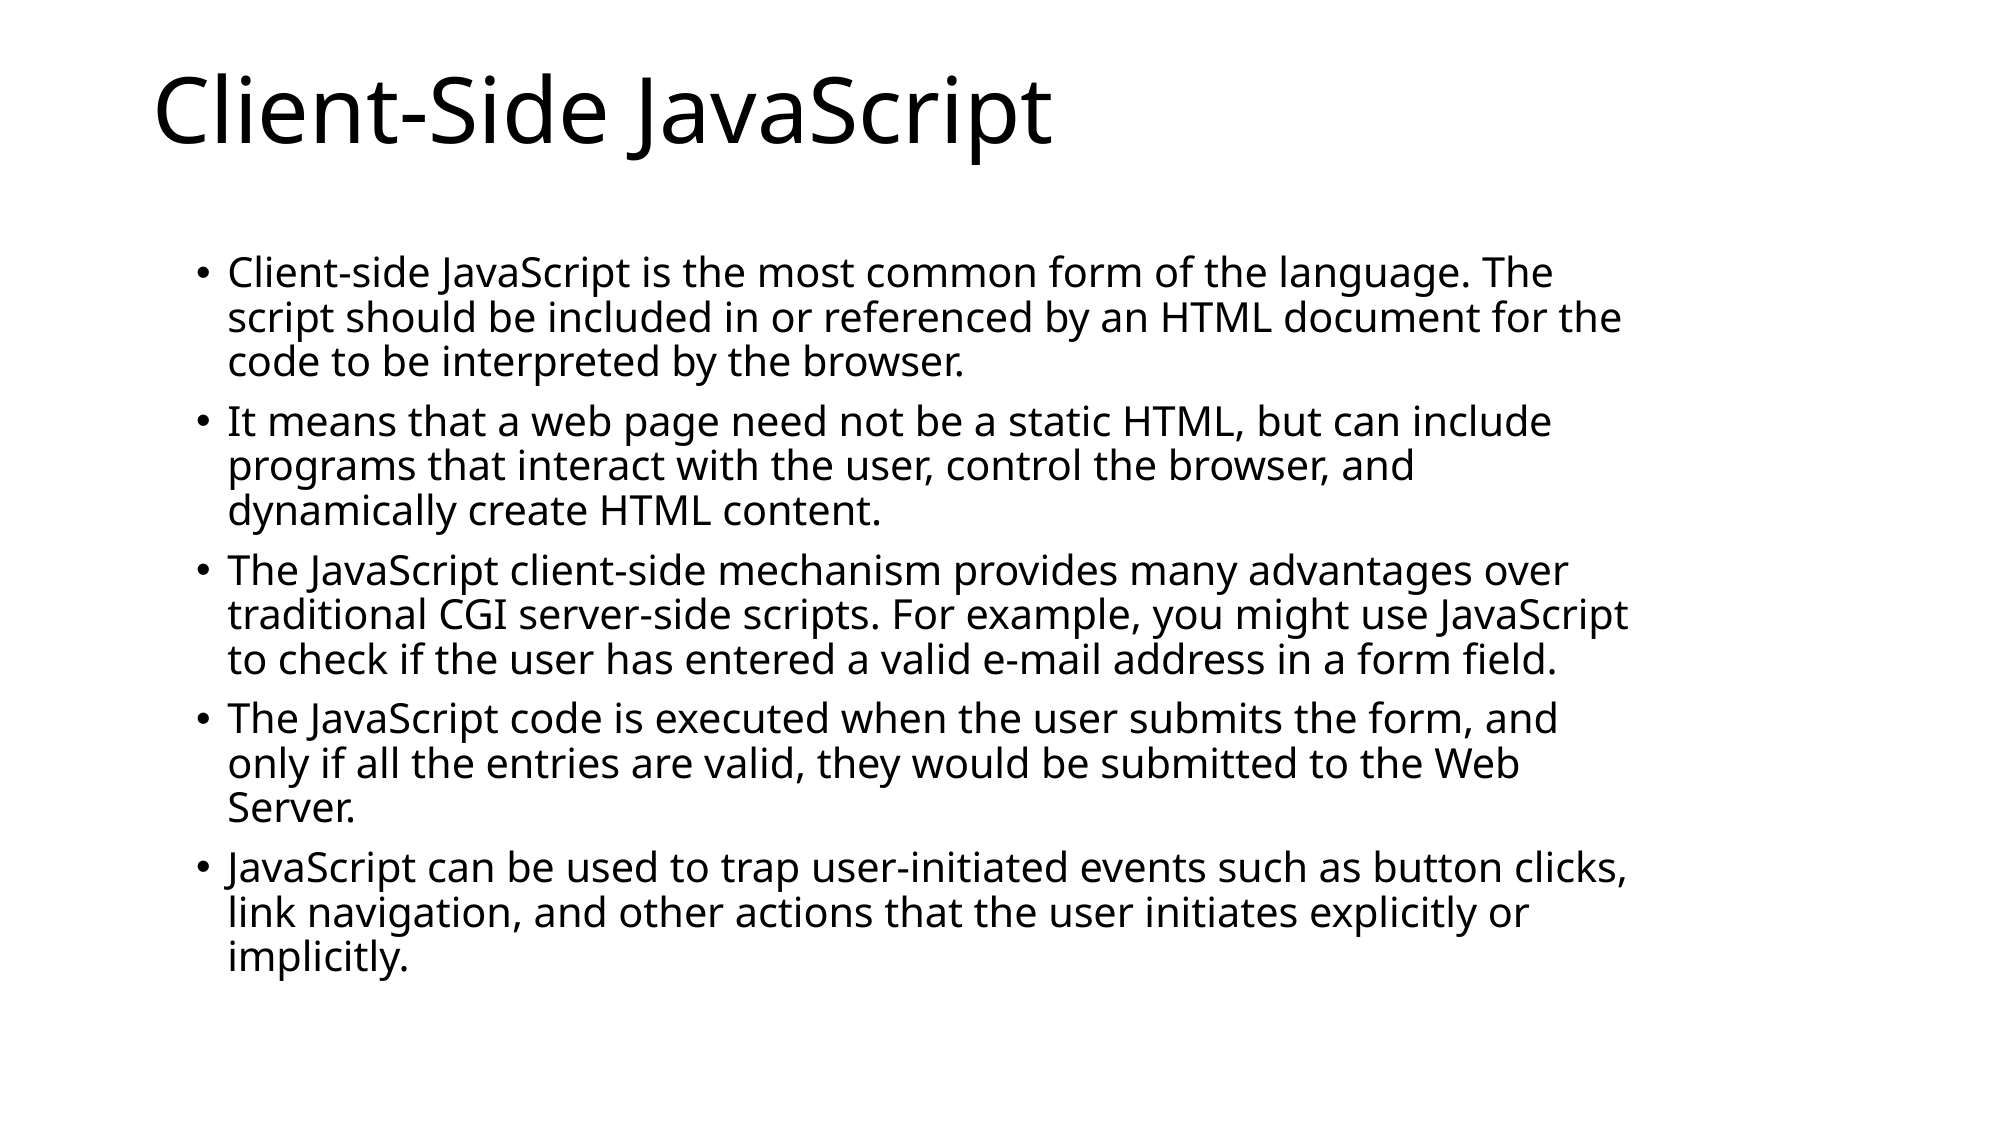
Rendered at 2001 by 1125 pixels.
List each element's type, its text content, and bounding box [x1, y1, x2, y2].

list Client-side JavaScript is the most common form of the language. The script should be included in or referenced by an HTML document for the code to be interpreted by the browser. It means that a web page need not be a static HTML, but can include programs that interact with the user, control the browser, and dynamically create HTML content. The JavaScript client-side mechanism provides many advantages over traditional CGI server-side scripts. For example, you might use JavaScript to check if the user has entered a valid e-mail address in a form field. The JavaScript code is executed when the user submits the form, and only if all the entries are valid, they would be submitted to the Web Server. JavaScript can be used to trap user-initiated events such as button clicks, link navigation, and other actions that the user initiates explicitly or implicitly. [181, 244, 1649, 1025]
title Client-Side JavaScript [137, 59, 1863, 278]
